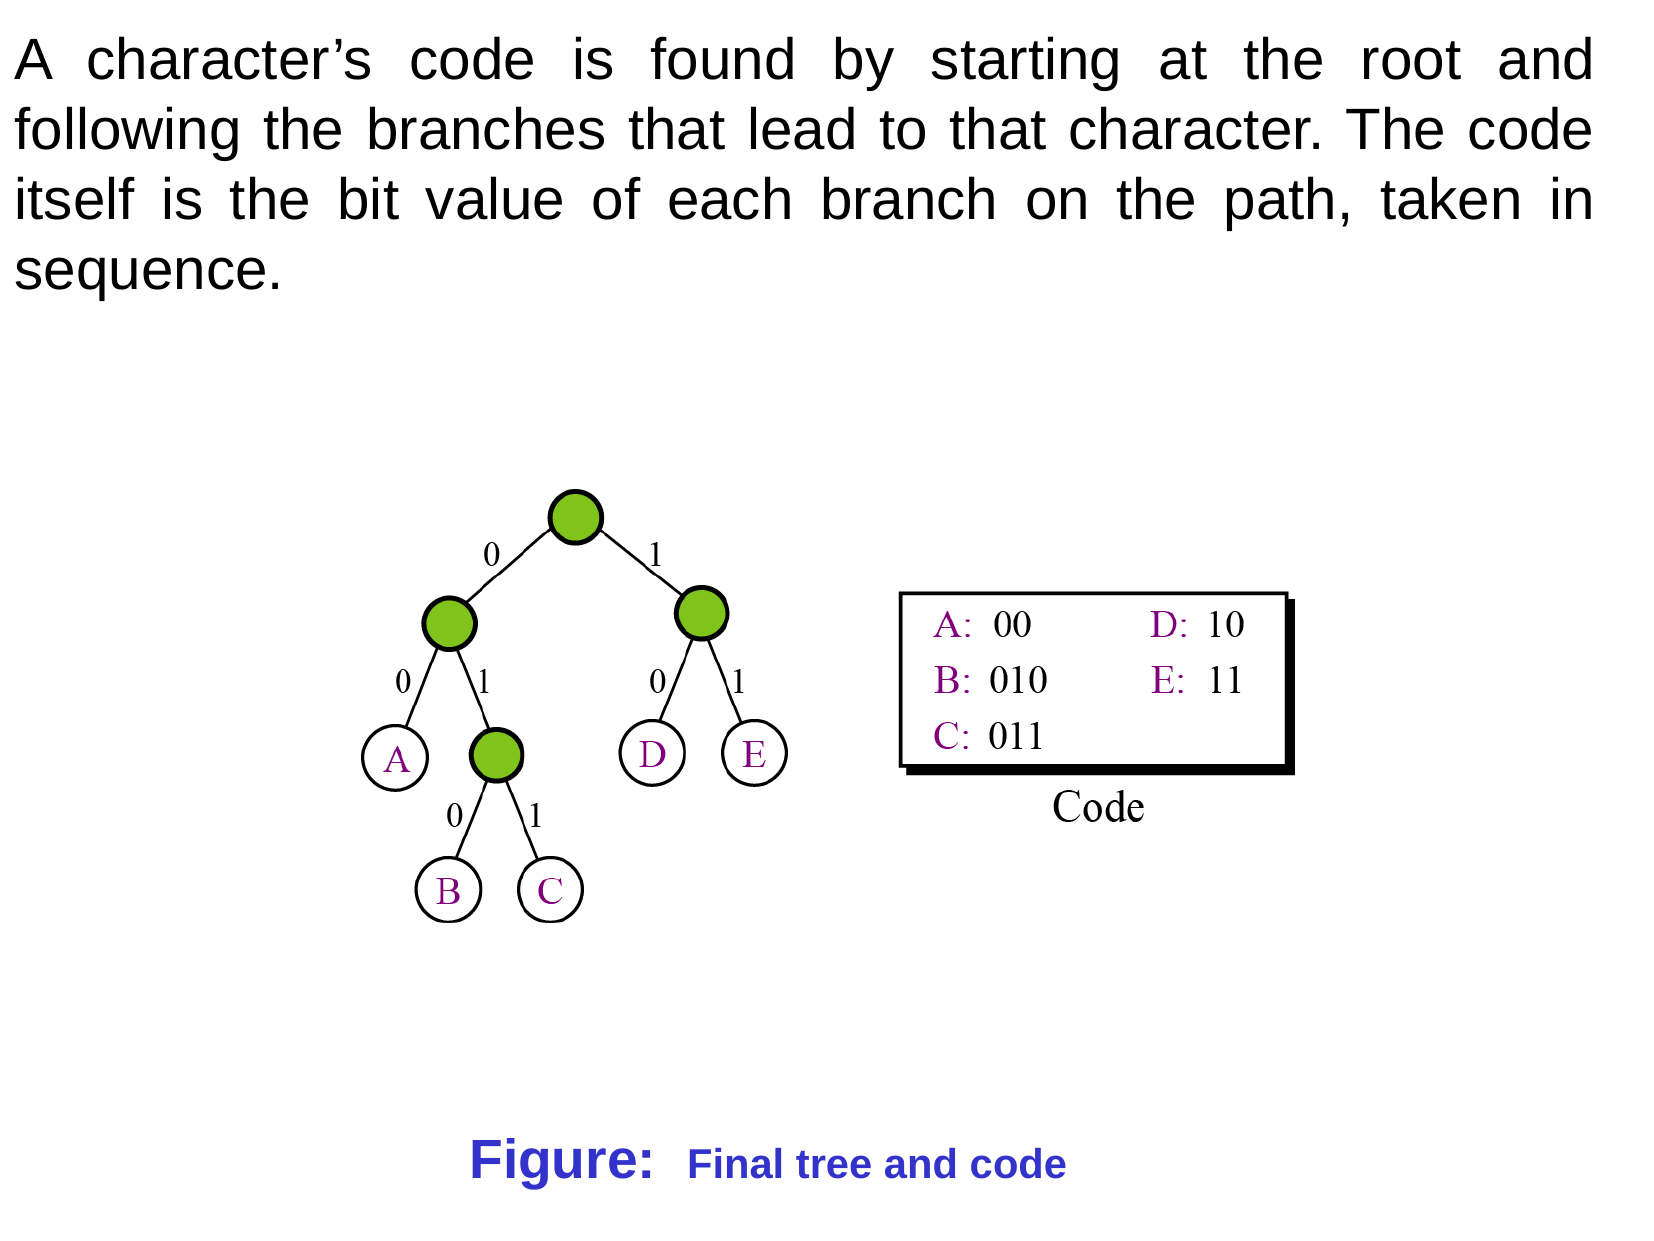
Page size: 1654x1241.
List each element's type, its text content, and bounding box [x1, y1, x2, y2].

picture [361, 489, 1295, 924]
text_box A character’s code is found by starting at the root and following the branches that lead to that character. The code itself is the bit value of each branch on the path, taken in sequence. [0, 13, 1612, 339]
text_box Figure: Final tree and code [454, 1116, 1157, 1199]
